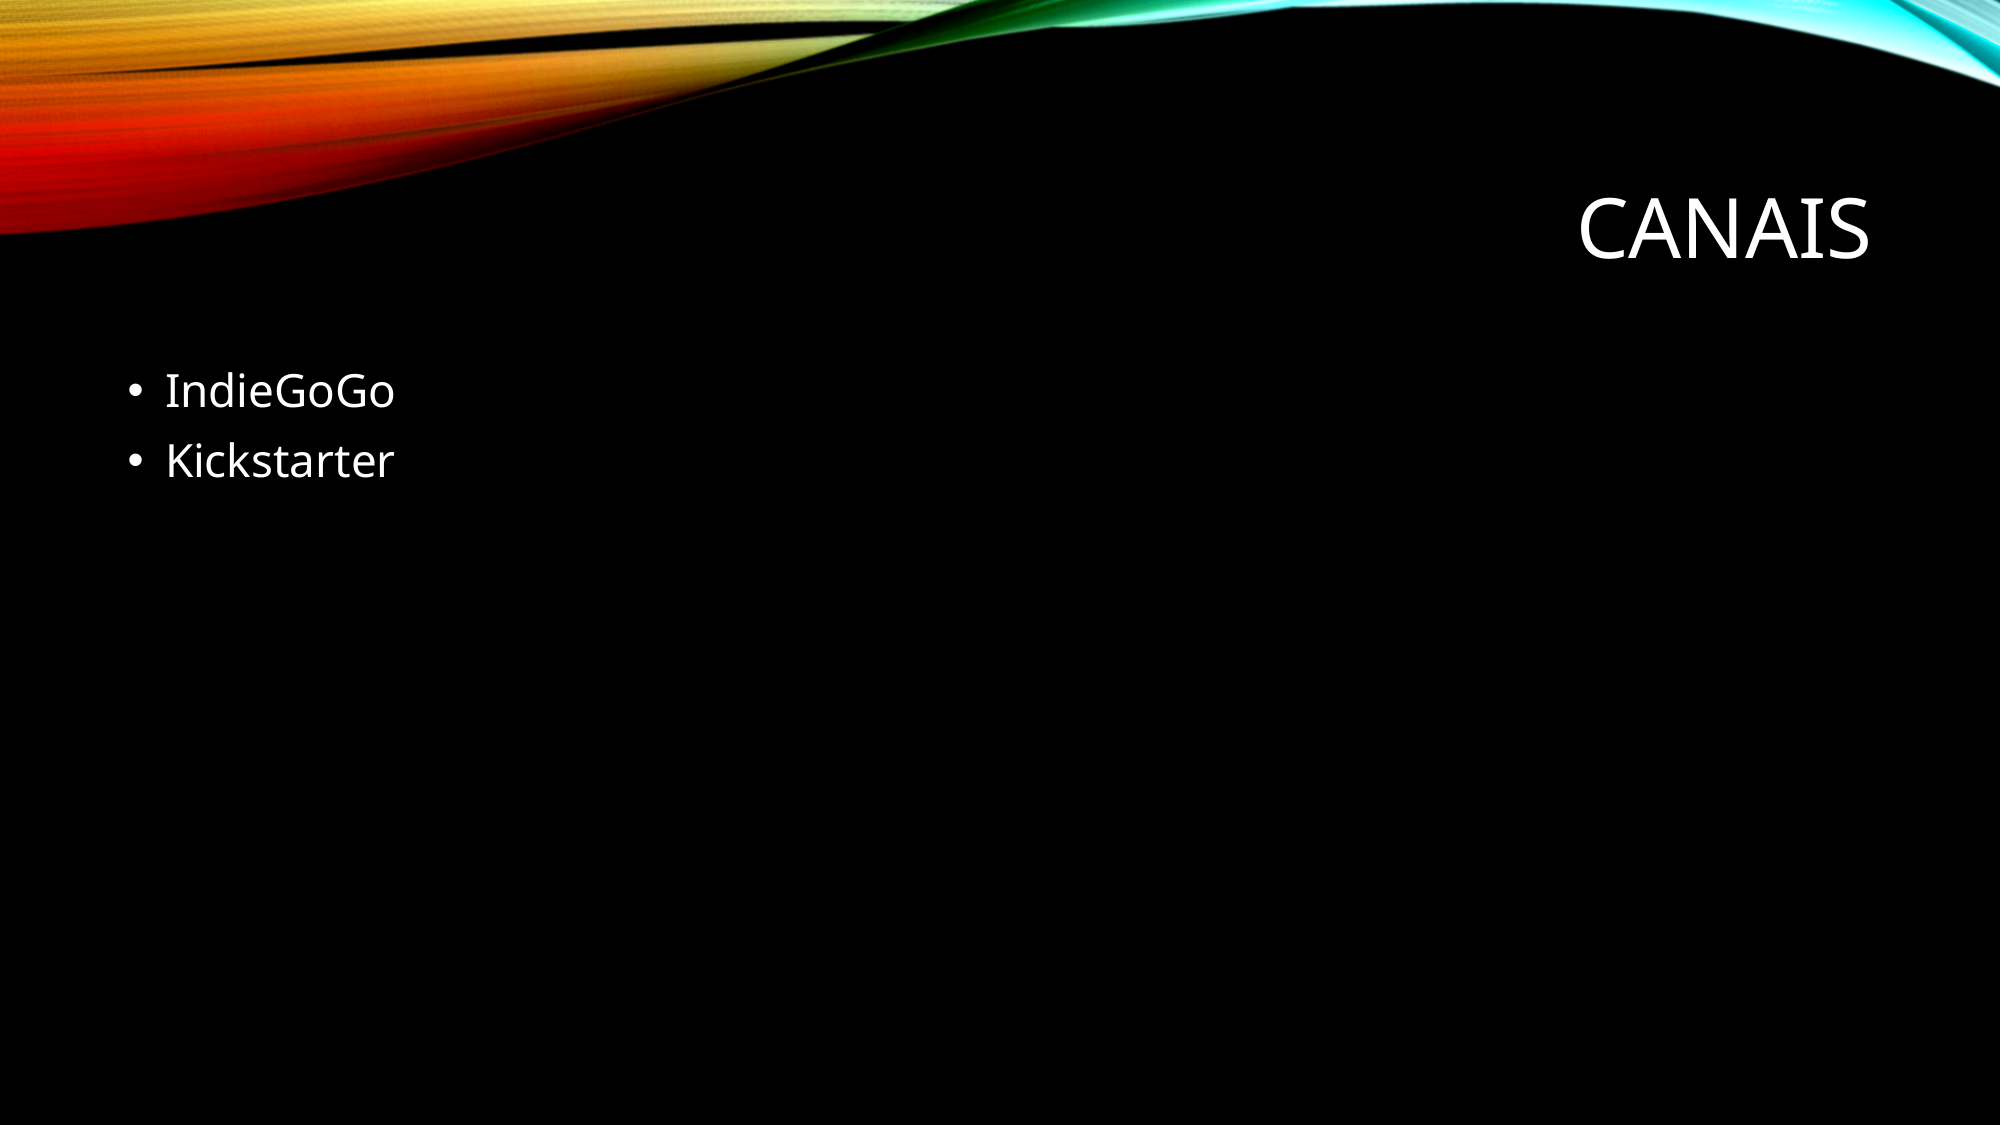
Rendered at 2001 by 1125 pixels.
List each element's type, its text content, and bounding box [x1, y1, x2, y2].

picture [0, 0, 2000, 237]
title canais [474, 125, 1888, 338]
list IndieGoGo Kickstarter [112, 360, 1888, 1021]
